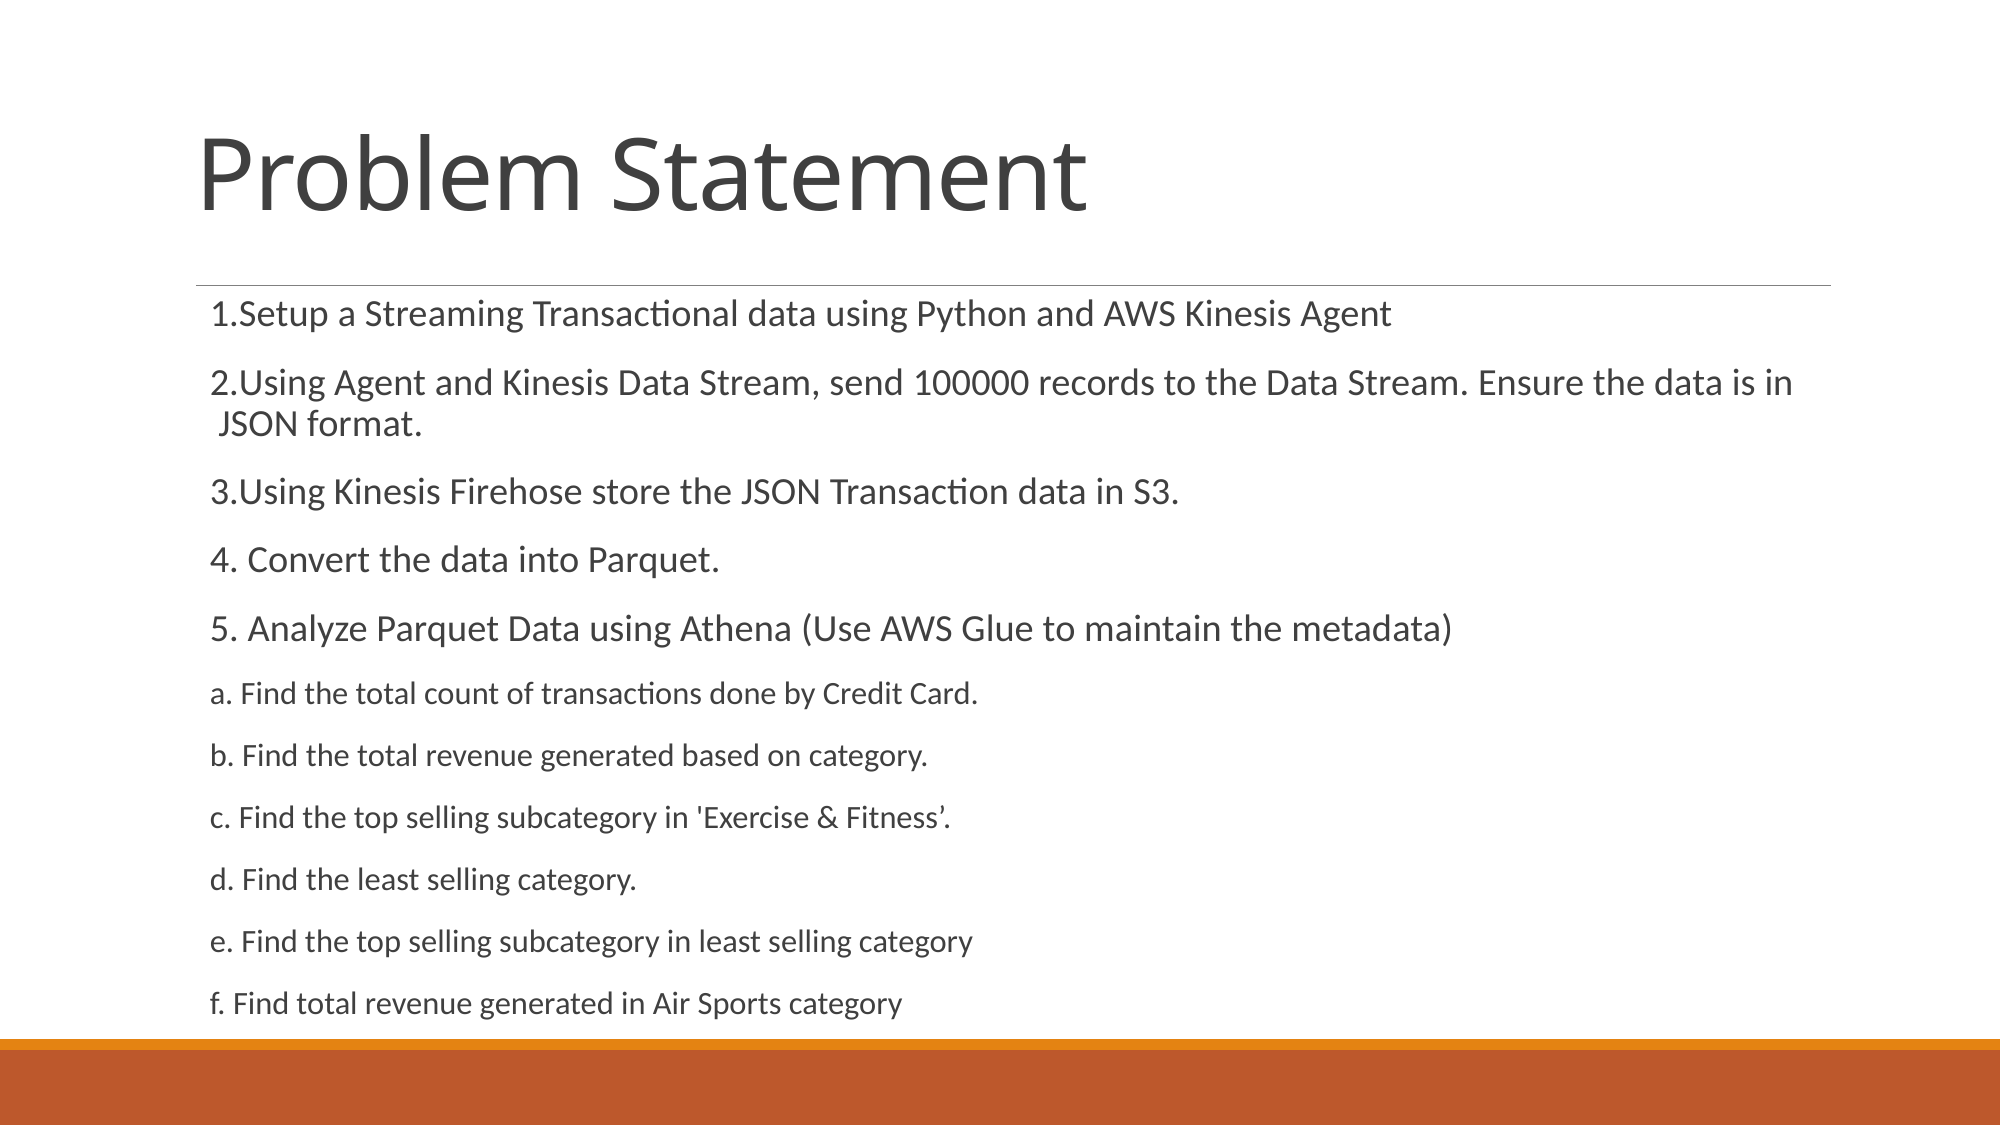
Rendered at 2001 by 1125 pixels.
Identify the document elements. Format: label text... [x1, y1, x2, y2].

list 1.Setup a Streaming Transactional data using Python and AWS Kinesis Agent 2.Using Agent and Kinesis Data Stream, send 100000 records to the Data Stream. Ensure the data is in JSON format. 3.Using Kinesis Firehose store the JSON Transaction data in S3. 4. Convert the data into Parquet. 5. Analyze Parquet Data using Athena (Use AWS Glue to maintain the metadata) a. Find the total count of transactions done by Credit Card. b. Find the total revenue generated based on category. c. Find the top selling subcategory in 'Exercise & Fitness’. d. Find the least selling category. e. Find the top selling subcategory in least selling category f. Find total revenue generated in Air Sports category [194, 286, 1845, 1036]
title Problem Statement [180, 0, 1830, 238]
